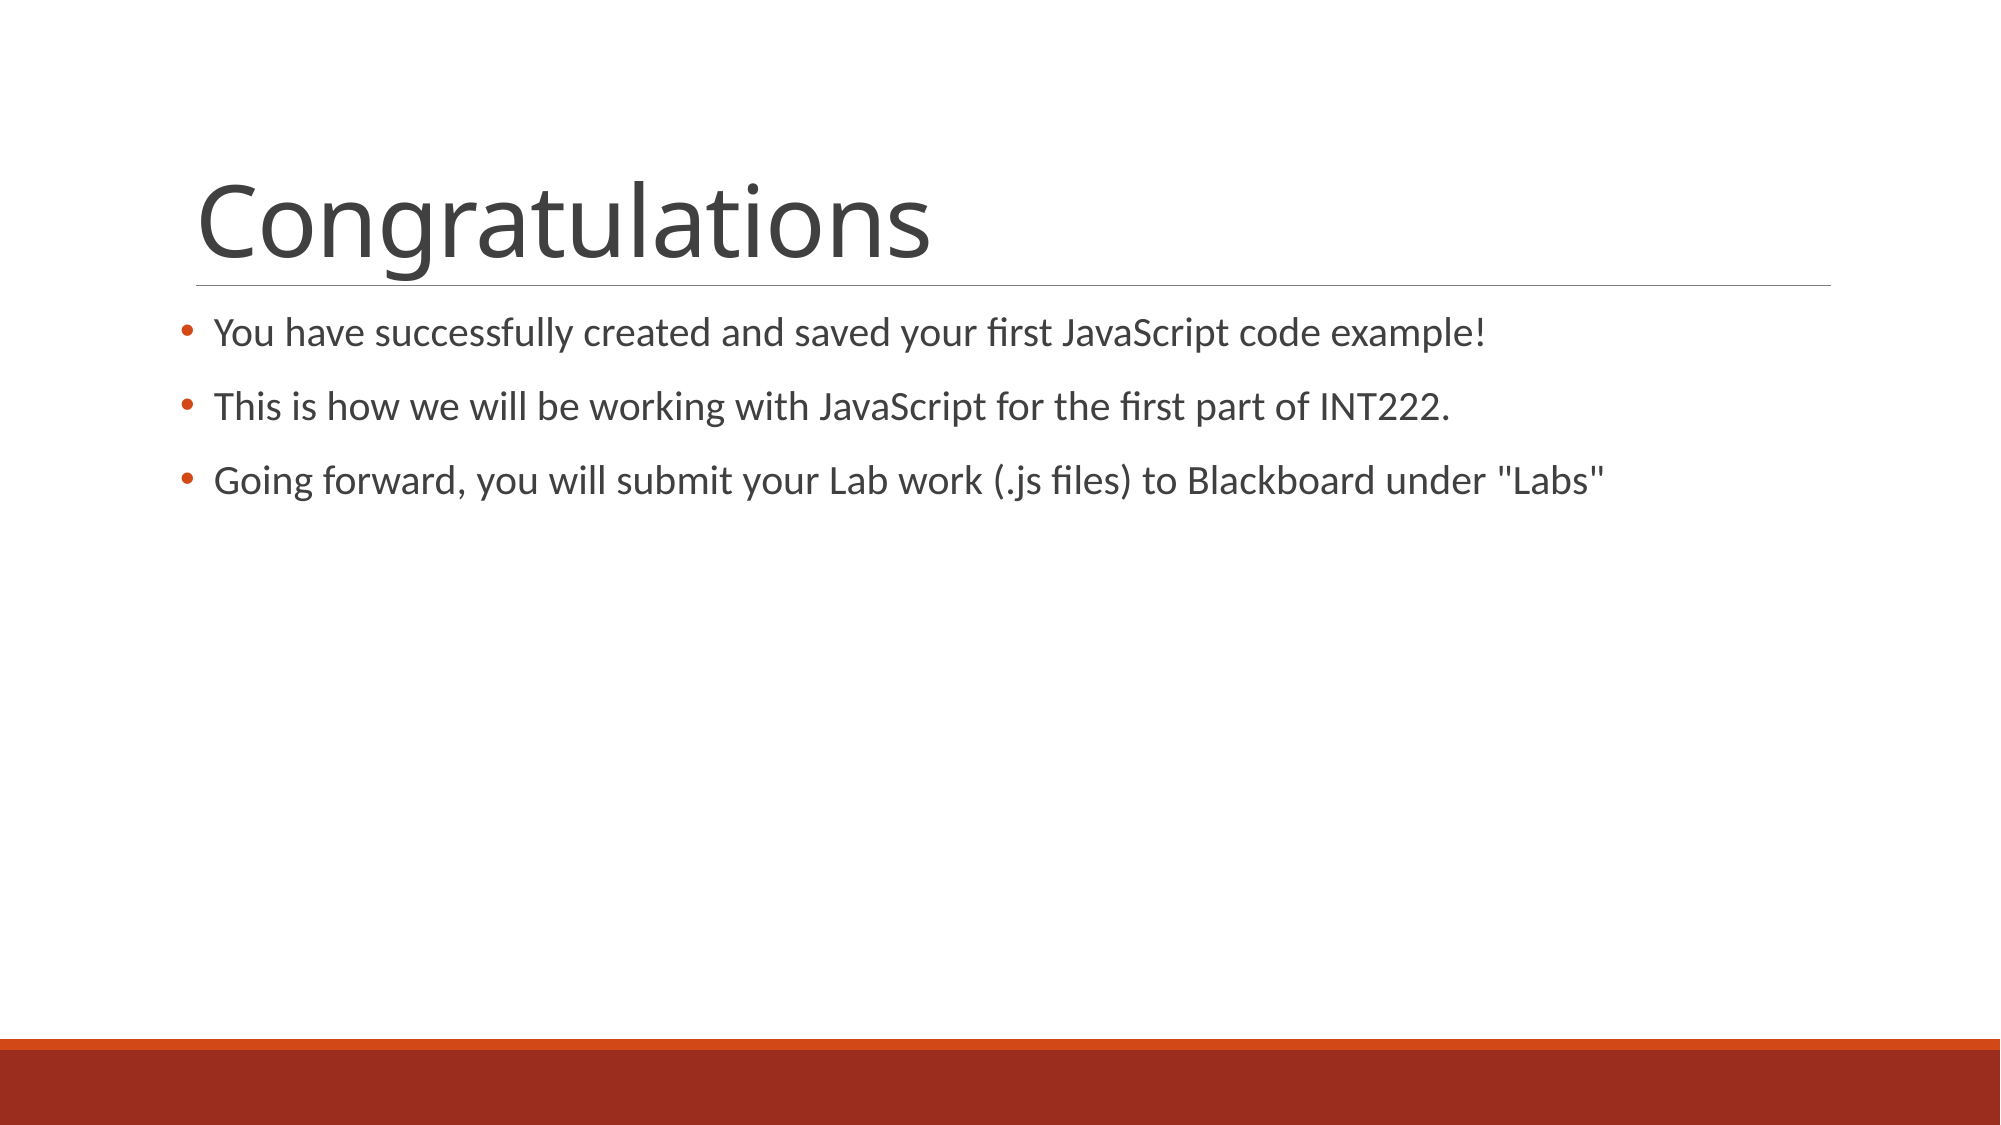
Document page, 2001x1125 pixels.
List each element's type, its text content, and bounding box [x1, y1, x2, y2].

list You have successfully created and saved your first JavaScript code example! This is how we will be working with JavaScript for the first part of INT222. Going forward, you will submit your Lab work (.js files) to Blackboard under "Labs" [180, 302, 1830, 963]
title Congratulations [180, 47, 1830, 285]
